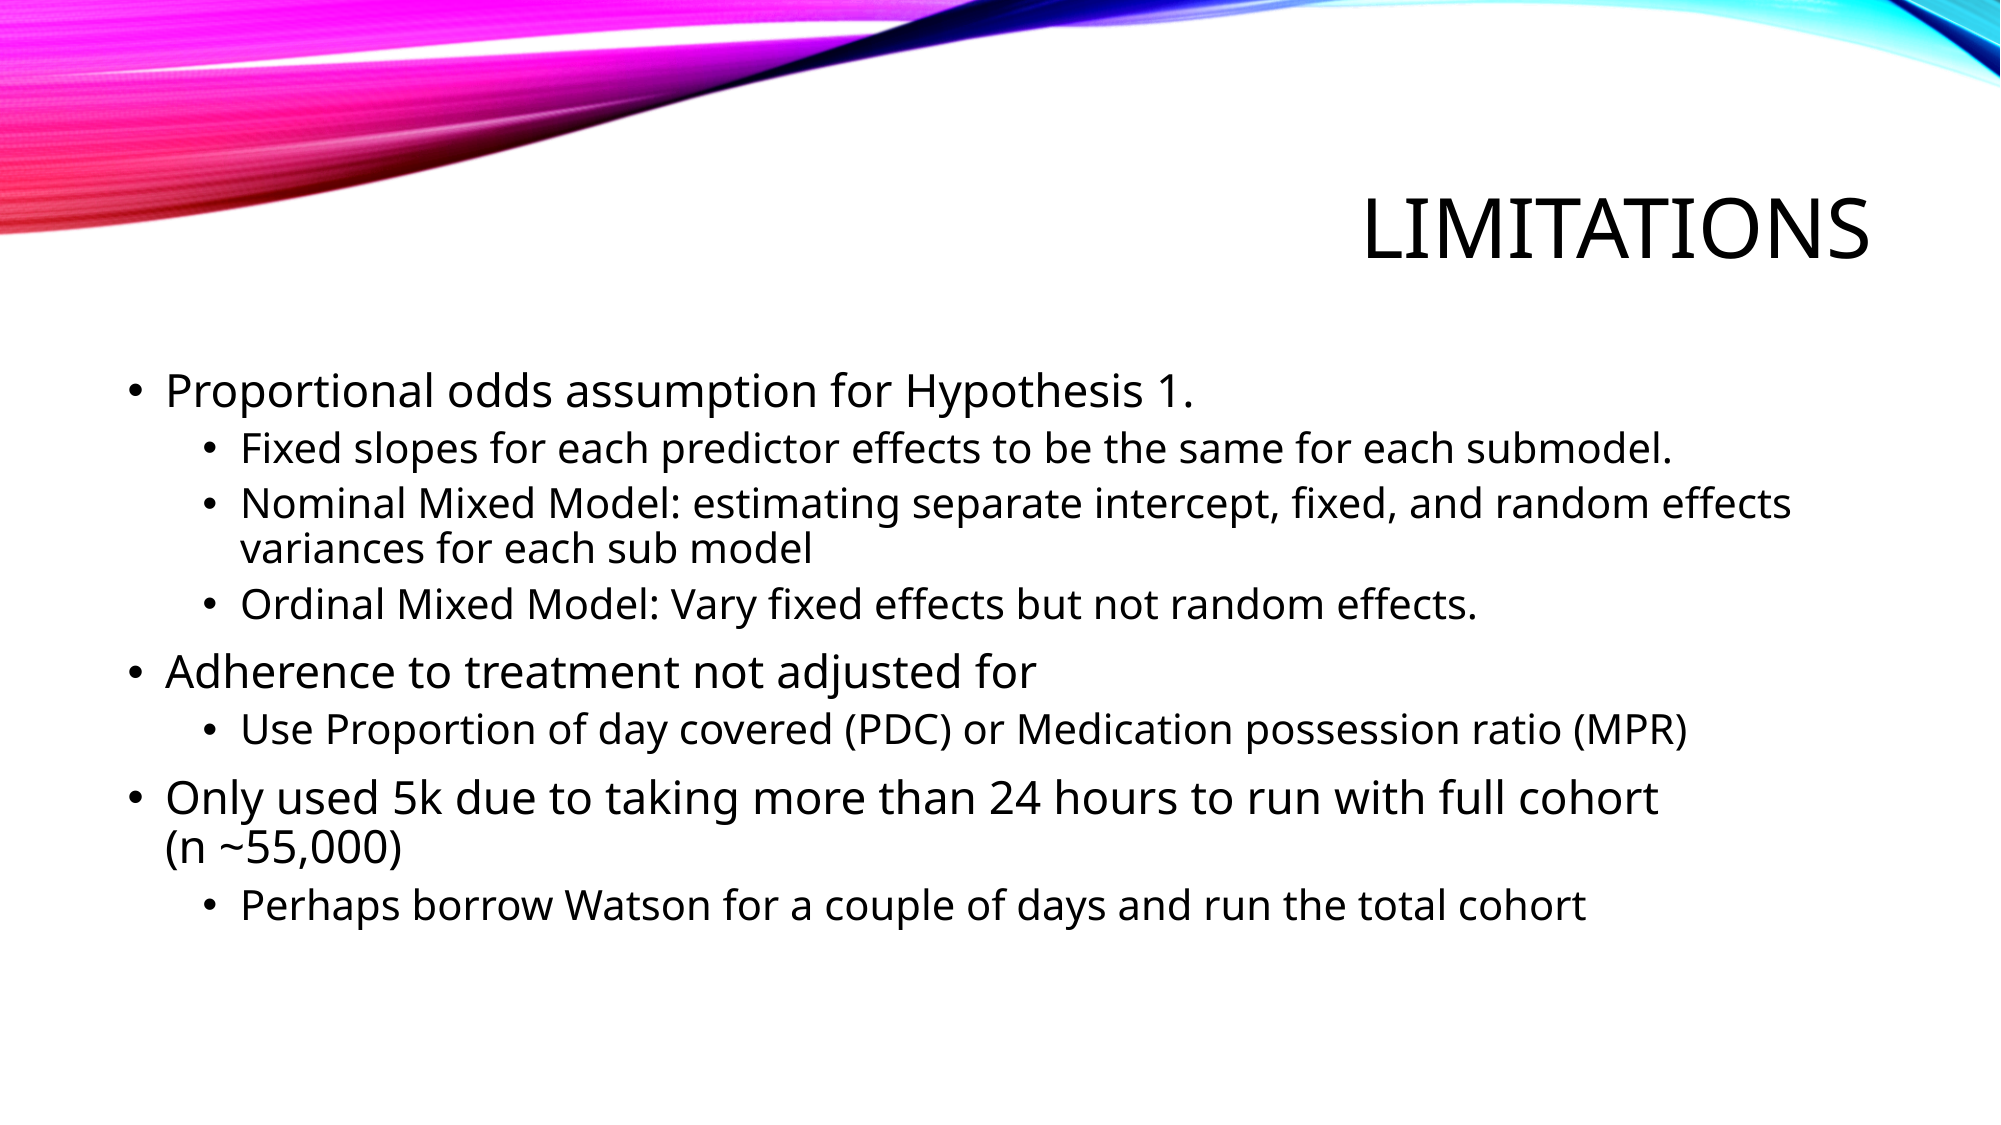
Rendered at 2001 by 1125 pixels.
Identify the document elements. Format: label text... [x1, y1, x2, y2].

picture [1890, 0, 2000, 75]
picture [0, 0, 2000, 237]
picture [1910, 0, 2000, 45]
list Proportional odds assumption for Hypothesis 1. Fixed slopes for each predictor effects to be the same for each submodel. Nominal Mixed Model: estimating separate intercept, fixed, and random effects variances for each sub model Ordinal Mixed Model: Vary fixed effects but not random effects. Adherence to treatment not adjusted for Use Proportion of day covered (PDC) or Medication possession ratio (MPR) Only used 5k due to taking more than 24 hours to run with full cohort (n ~55,000) Perhaps borrow Watson for a couple of days and run the total cohort [112, 360, 1888, 1021]
title Limitations [474, 125, 1888, 338]
